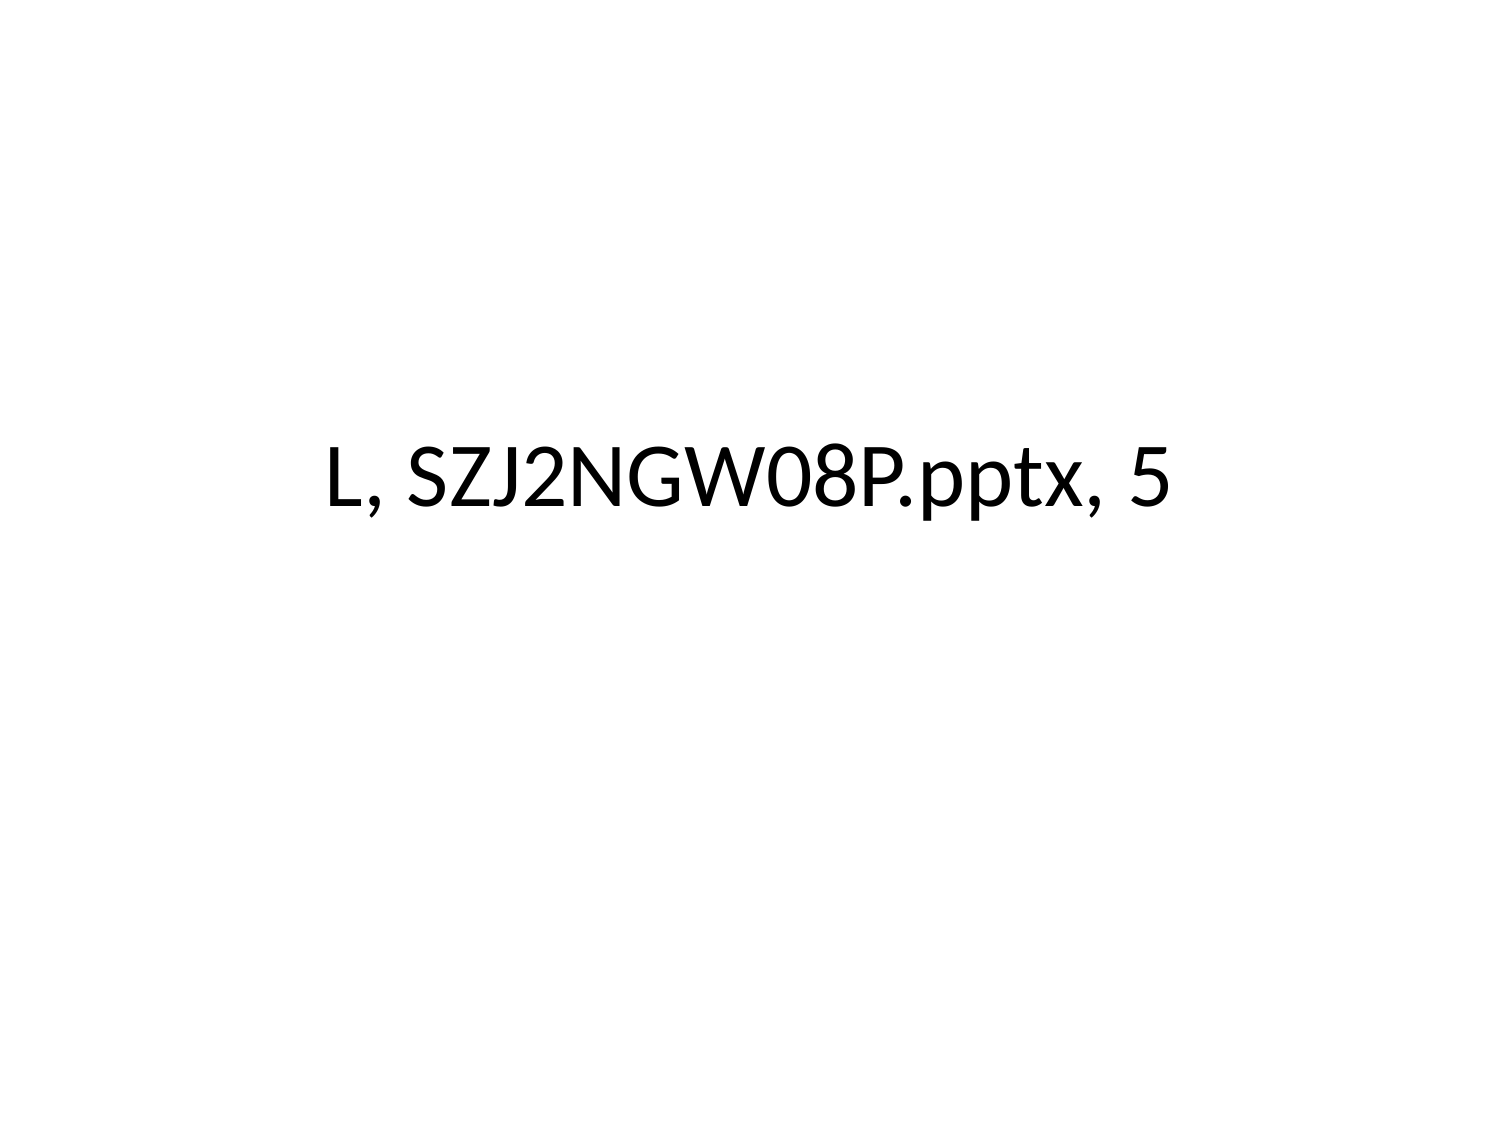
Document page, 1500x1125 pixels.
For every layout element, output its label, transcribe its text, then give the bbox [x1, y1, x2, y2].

title L, SZJ2NGW08P.pptx, 5 [112, 349, 1388, 591]
